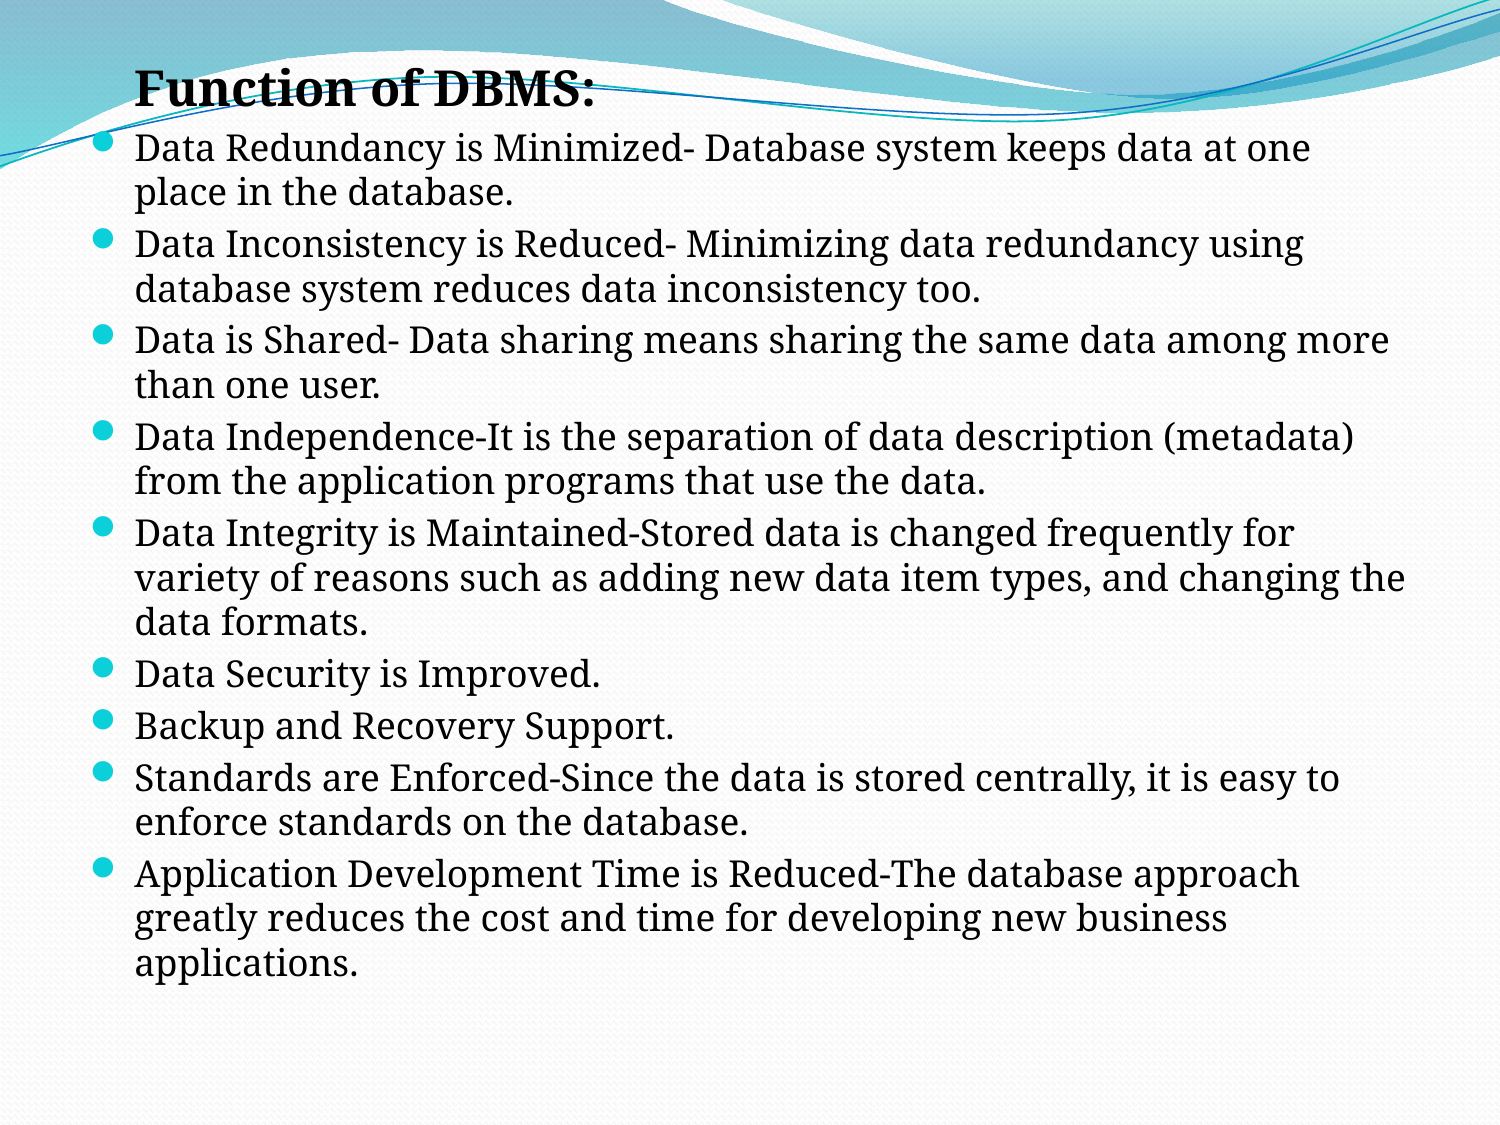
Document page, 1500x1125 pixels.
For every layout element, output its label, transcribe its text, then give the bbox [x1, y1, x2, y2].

list Function of DBMS: Data Redundancy is Minimized- Database system keeps data at one place in the database. Data Inconsistency is Reduced- Minimizing data redundancy using database system reduces data inconsistency too. Data is Shared- Data sharing means sharing the same data among more than one user. Data Independence-It is the separation of data description (metadata) from the application programs that use the data. Data Integrity is Maintained-Stored data is changed frequently for variety of reasons such as adding new data item types, and changing the data formats. Data Security is Improved. Backup and Recovery Support. Standards are Enforced-Since the data is stored centrally, it is easy to enforce standards on the database. Application Development Time is Reduced-The database approach greatly reduces the cost and time for developing new business applications. [75, 50, 1425, 1000]
